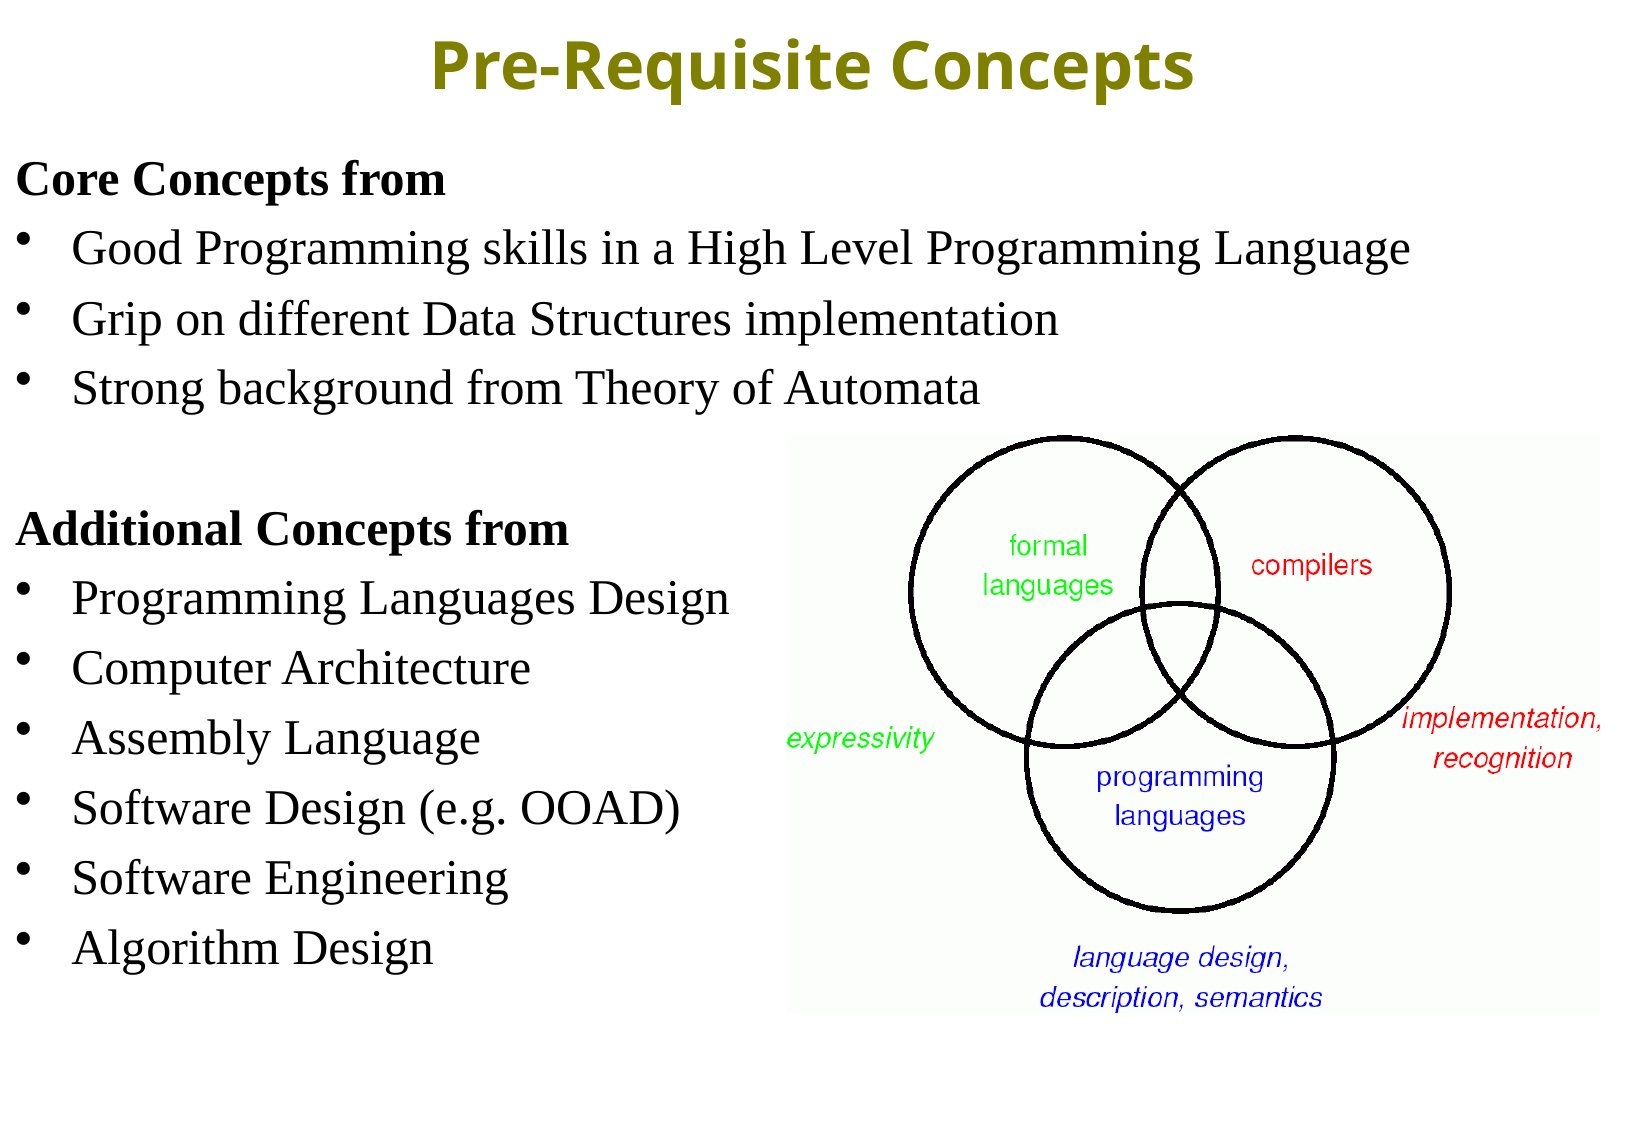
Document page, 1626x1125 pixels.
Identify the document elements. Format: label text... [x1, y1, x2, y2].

list Core Concepts from Good Programming skills in a High Level Programming Language Grip on different Data Structures implementation Strong background from Theory of Automata Additional Concepts from Programming Languages Design Computer Architecture Assembly Language Software Design (e.g. OOAD) Software Engineering Algorithm Design [0, 137, 1600, 1038]
picture [787, 435, 1600, 1013]
title Pre-Requisite Concepts [43, 6, 1582, 119]
